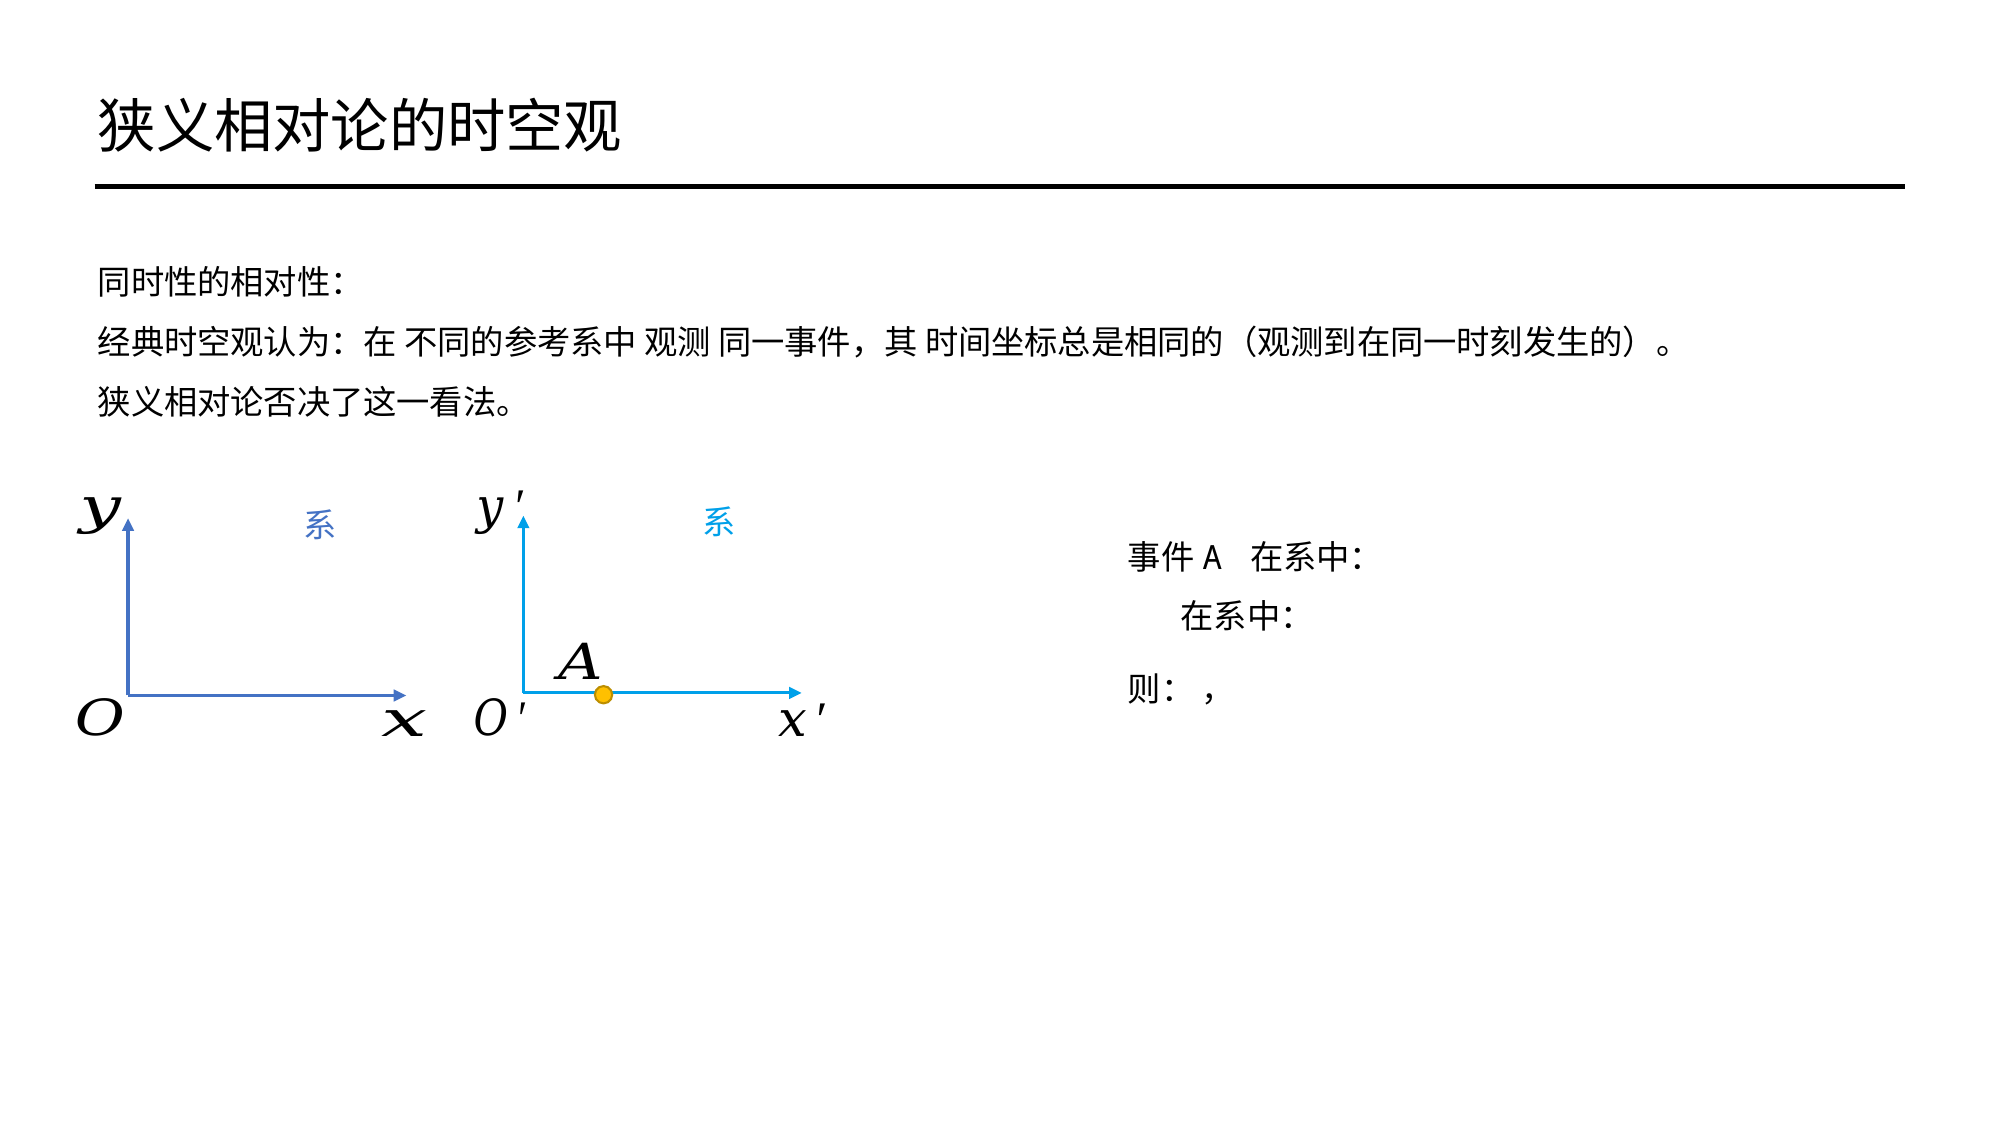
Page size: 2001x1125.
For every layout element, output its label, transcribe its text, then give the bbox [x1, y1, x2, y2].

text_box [74, 479, 430, 749]
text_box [473, 479, 829, 749]
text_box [550, 635, 613, 704]
text_box 同时性的相对性： 经典时空观认为：在 不同的参考系中 观测 同一事件，其 时间坐标总是相同的（观测到在同一时刻发生的）。 狭义相对论否决了这一看法。 [83, 233, 1906, 429]
text_box 狭义相对论的时空观 [83, 81, 796, 167]
